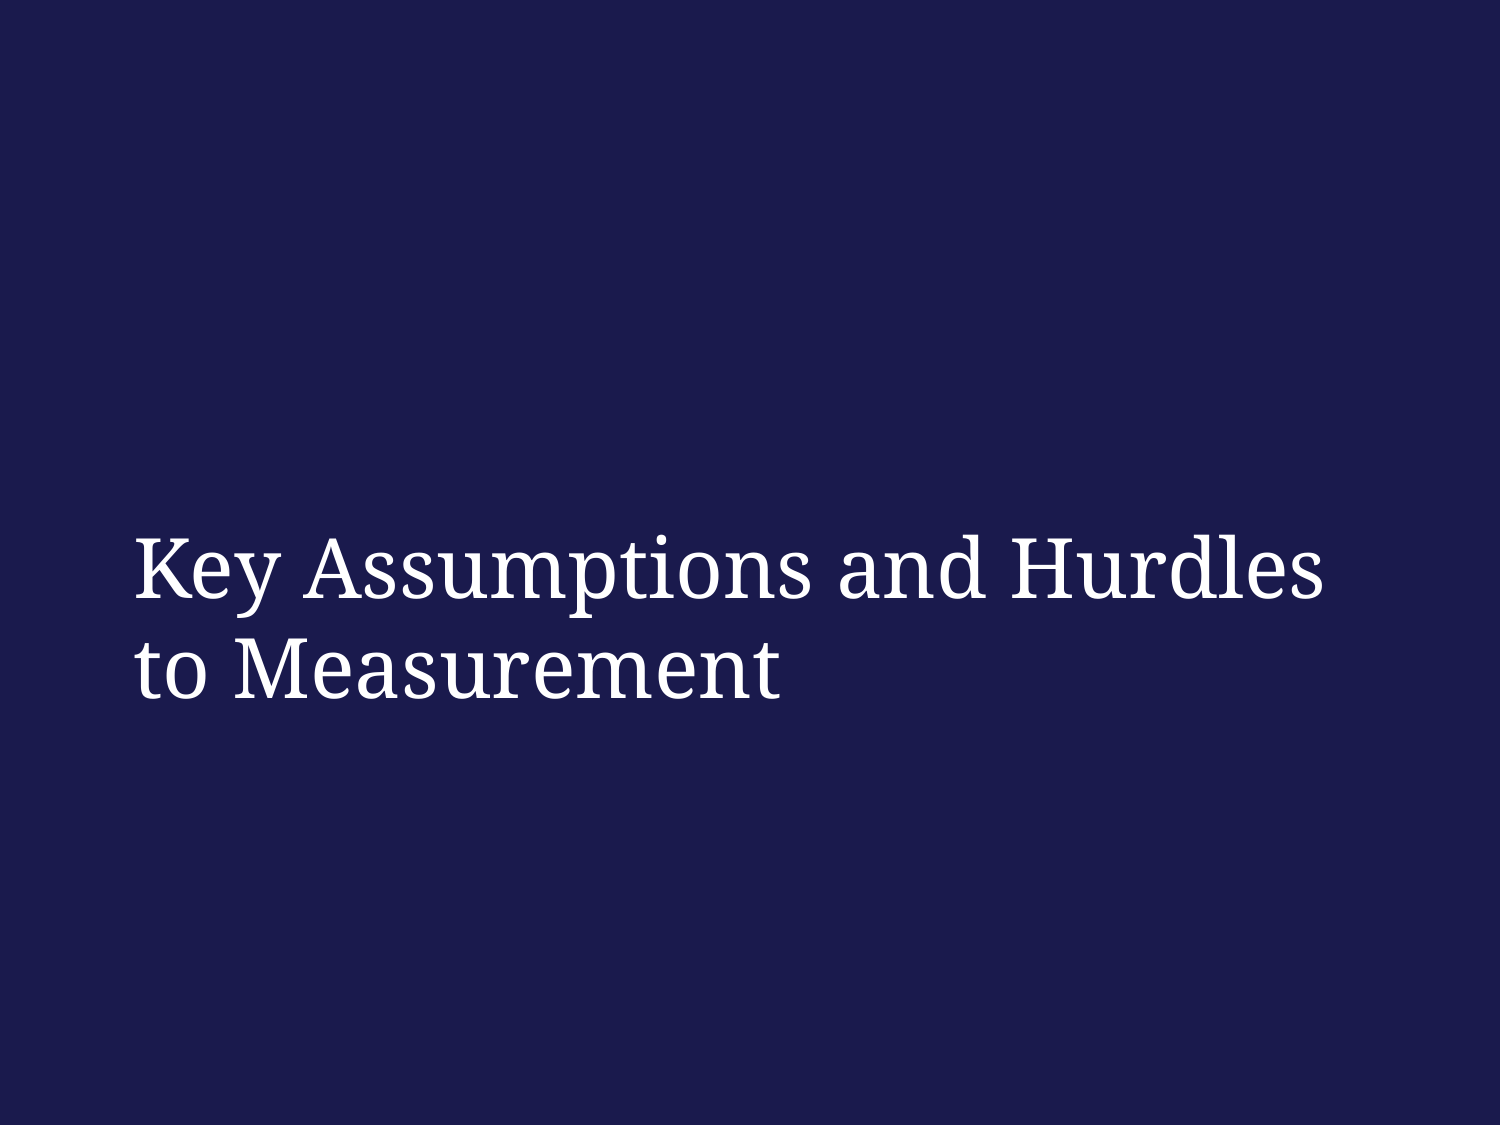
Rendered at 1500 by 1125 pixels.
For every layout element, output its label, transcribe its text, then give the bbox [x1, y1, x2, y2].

list Key Assumptions and Hurdles to Measurement [118, 476, 1394, 723]
